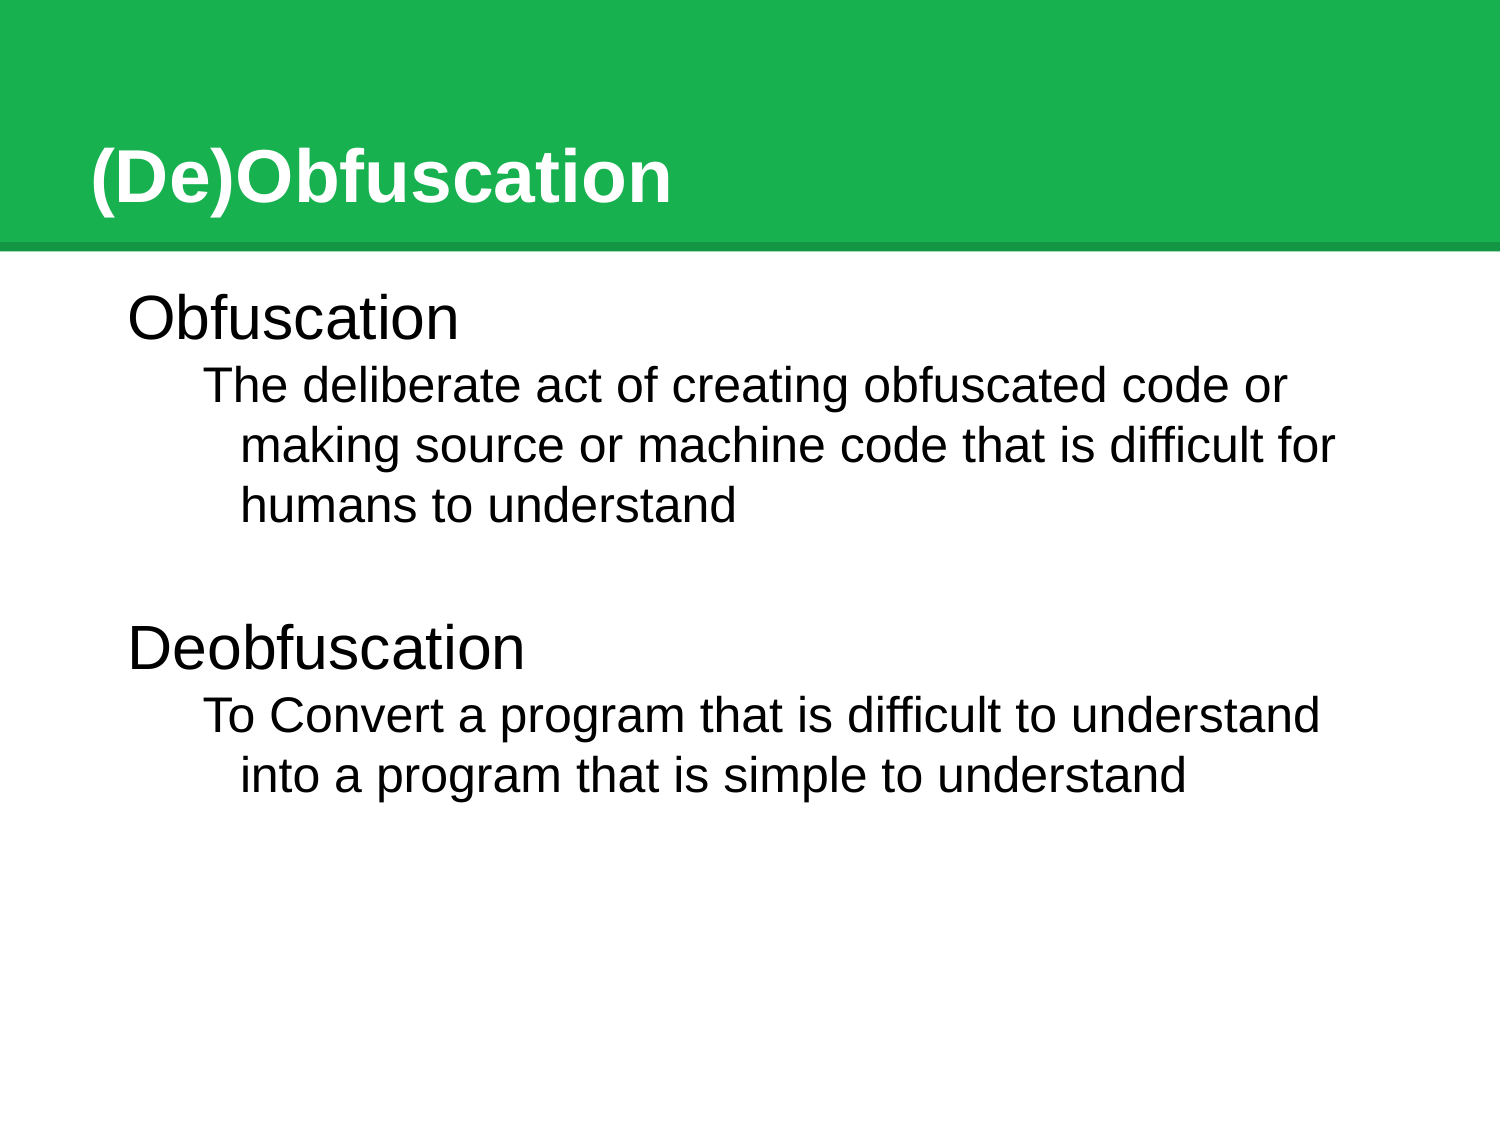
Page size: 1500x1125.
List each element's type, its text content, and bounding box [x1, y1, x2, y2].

list Obfuscation The deliberate act of creating obfuscated code or making source or machine code that is difficult for humans to understand Deobfuscation To Convert a program that is difficult to understand into a program that is simple to understand [75, 262, 1425, 1078]
title (De)Obfuscation [75, 45, 1425, 233]
